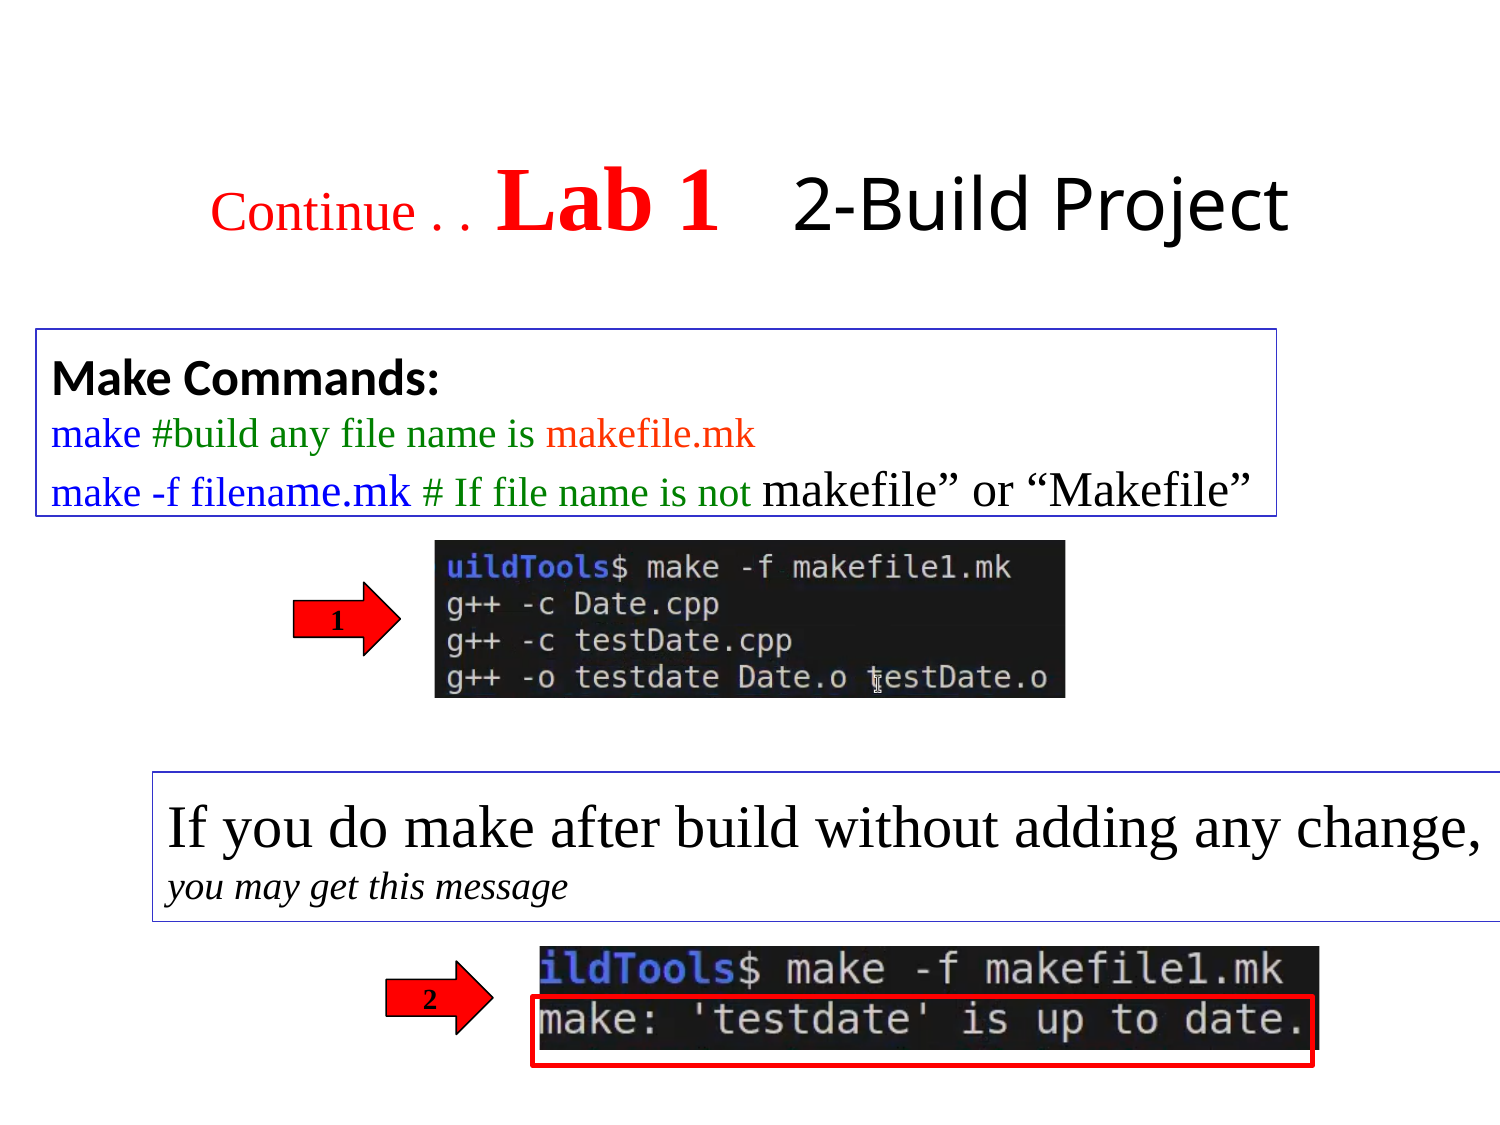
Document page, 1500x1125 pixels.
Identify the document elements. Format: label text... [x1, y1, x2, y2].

text_box Make Commands: make #build any file name is makefile.mk make -f filename.mk # If file name is not makefile” or “Makefile” [36, 328, 1277, 517]
text_box 2 [386, 961, 493, 1035]
title Continue . . Lab 1 2-Build Project [112, 99, 1388, 288]
text_box [532, 996, 1313, 1066]
text_box 1 [293, 582, 401, 656]
picture [434, 540, 1066, 698]
picture [539, 945, 1320, 1050]
text_box If you do make after build without adding any change, you may get this message [152, 772, 1500, 922]
